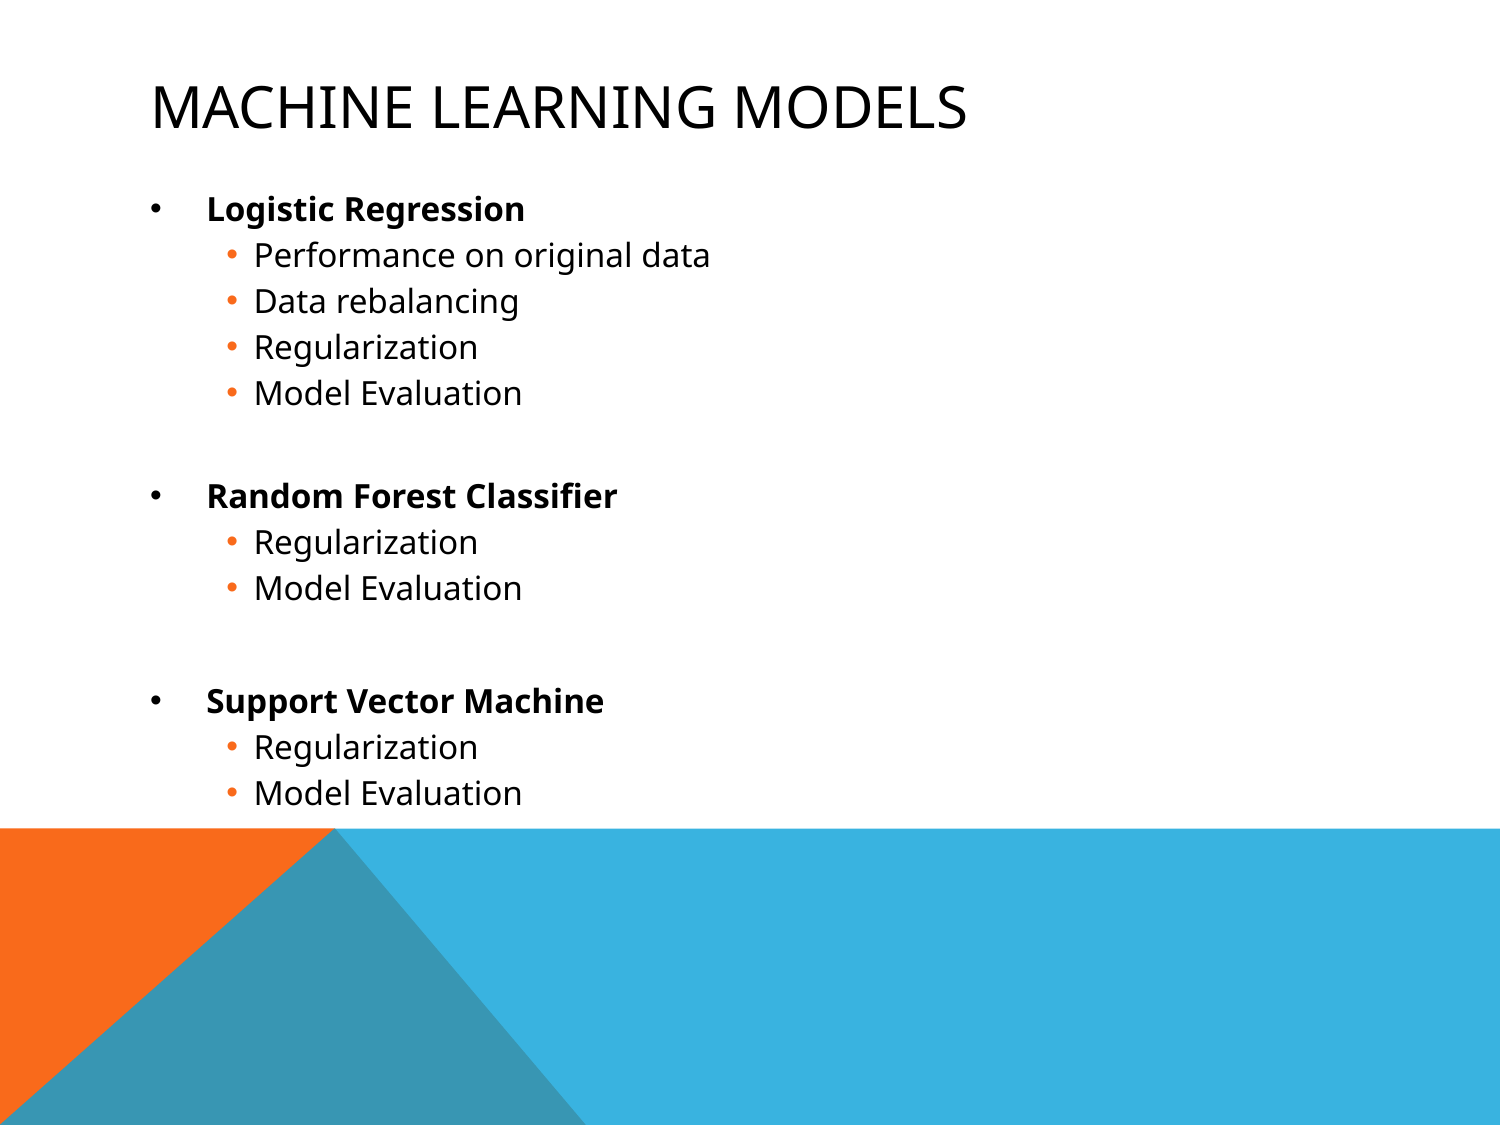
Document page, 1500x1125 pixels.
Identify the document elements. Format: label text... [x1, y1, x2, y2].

title Machine learning Models [135, 60, 1369, 150]
list Logistic Regression Performance on original data Data rebalancing Regularization Model Evaluation Random Forest Classifier Regularization Model Evaluation Support Vector Machine Regularization Model Evaluation [135, 180, 1369, 851]
